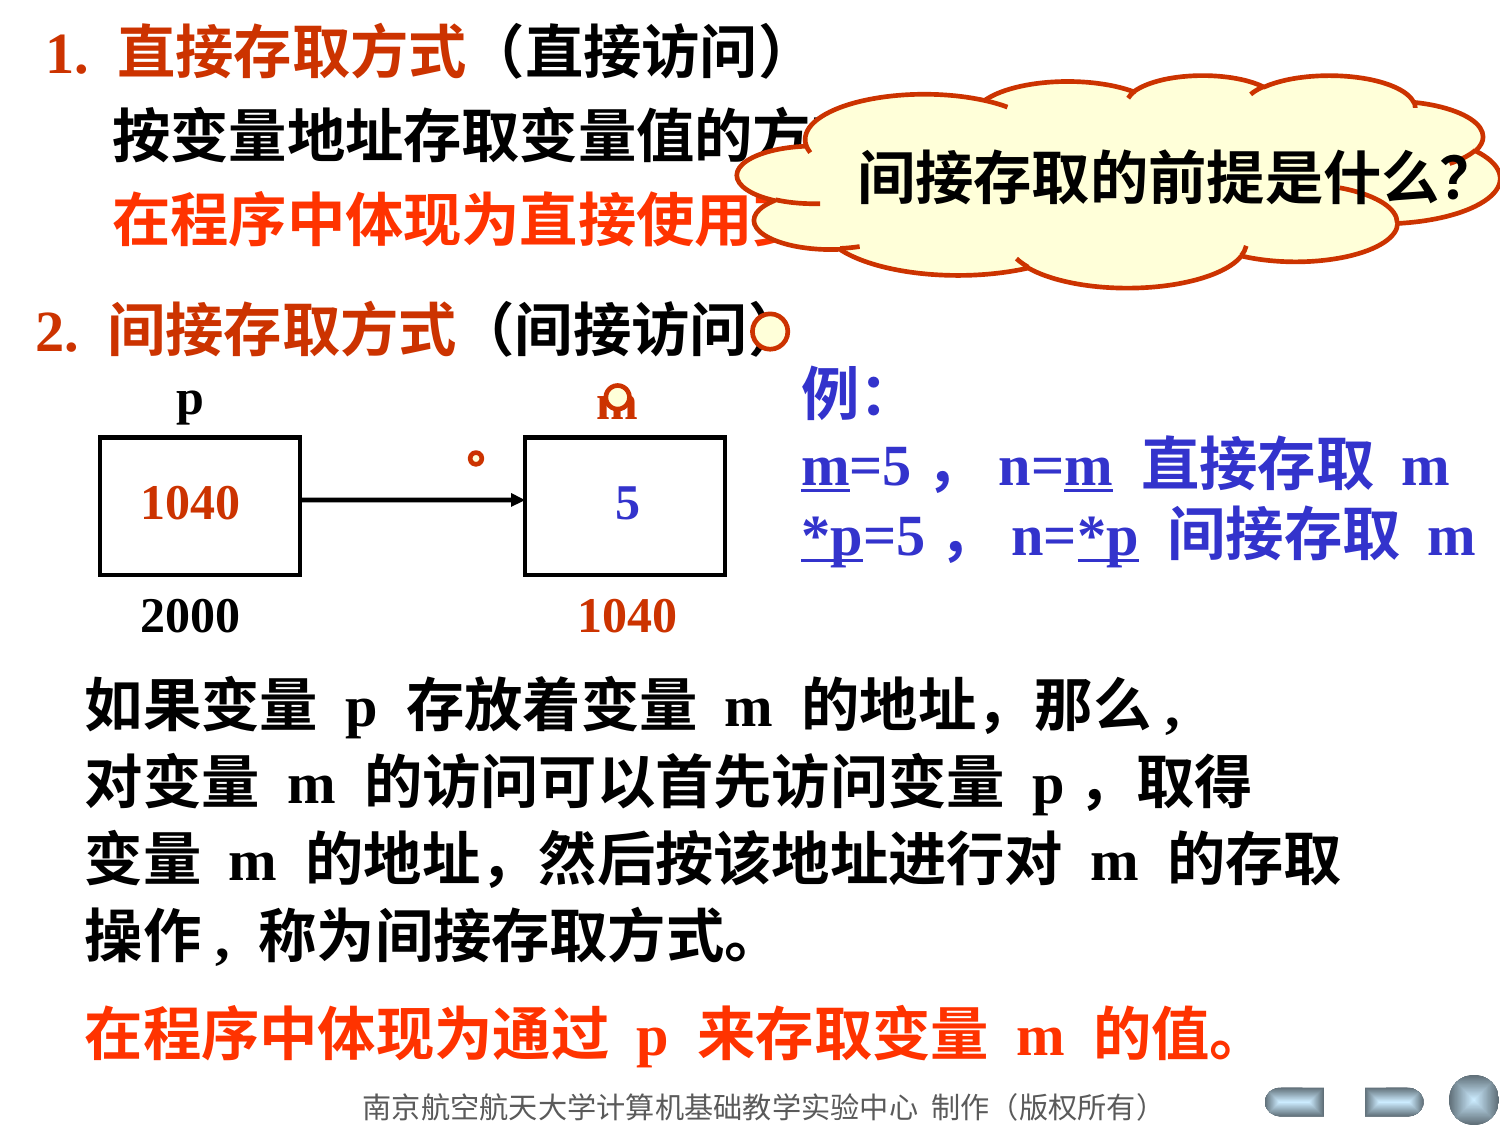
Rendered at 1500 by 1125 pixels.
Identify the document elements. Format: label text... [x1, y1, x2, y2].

text_box 2. 间接存取方式（间接访问） [20, 278, 822, 371]
text_box 间接存取的前提是什么？ [736, 75, 1500, 289]
text_box 例： m=5，n=m 直接存取 m *p=5，n=*p 间接存取 m [786, 350, 1492, 575]
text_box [99, 356, 726, 651]
text_box 1. 直接存取方式（直接访问） 按变量地址存取变量值的方式称为直接存取方式， 在程序中体现为直接使用变量名来存取变量值 [30, 0, 1409, 261]
text_box 如果变量 p 存放着变量 m 的地址，那么, 对变量 m 的访问可以首先访问变量 p，取得 变量 m 的地址，然后按该地址进行对 m 的存取 操作, 称为间接存取方式。 在程序中体现为通过 p 来存取变量 m 的值。 [70, 653, 1357, 1075]
text_box 间接存取的前提是什么？ [752, 313, 788, 350]
